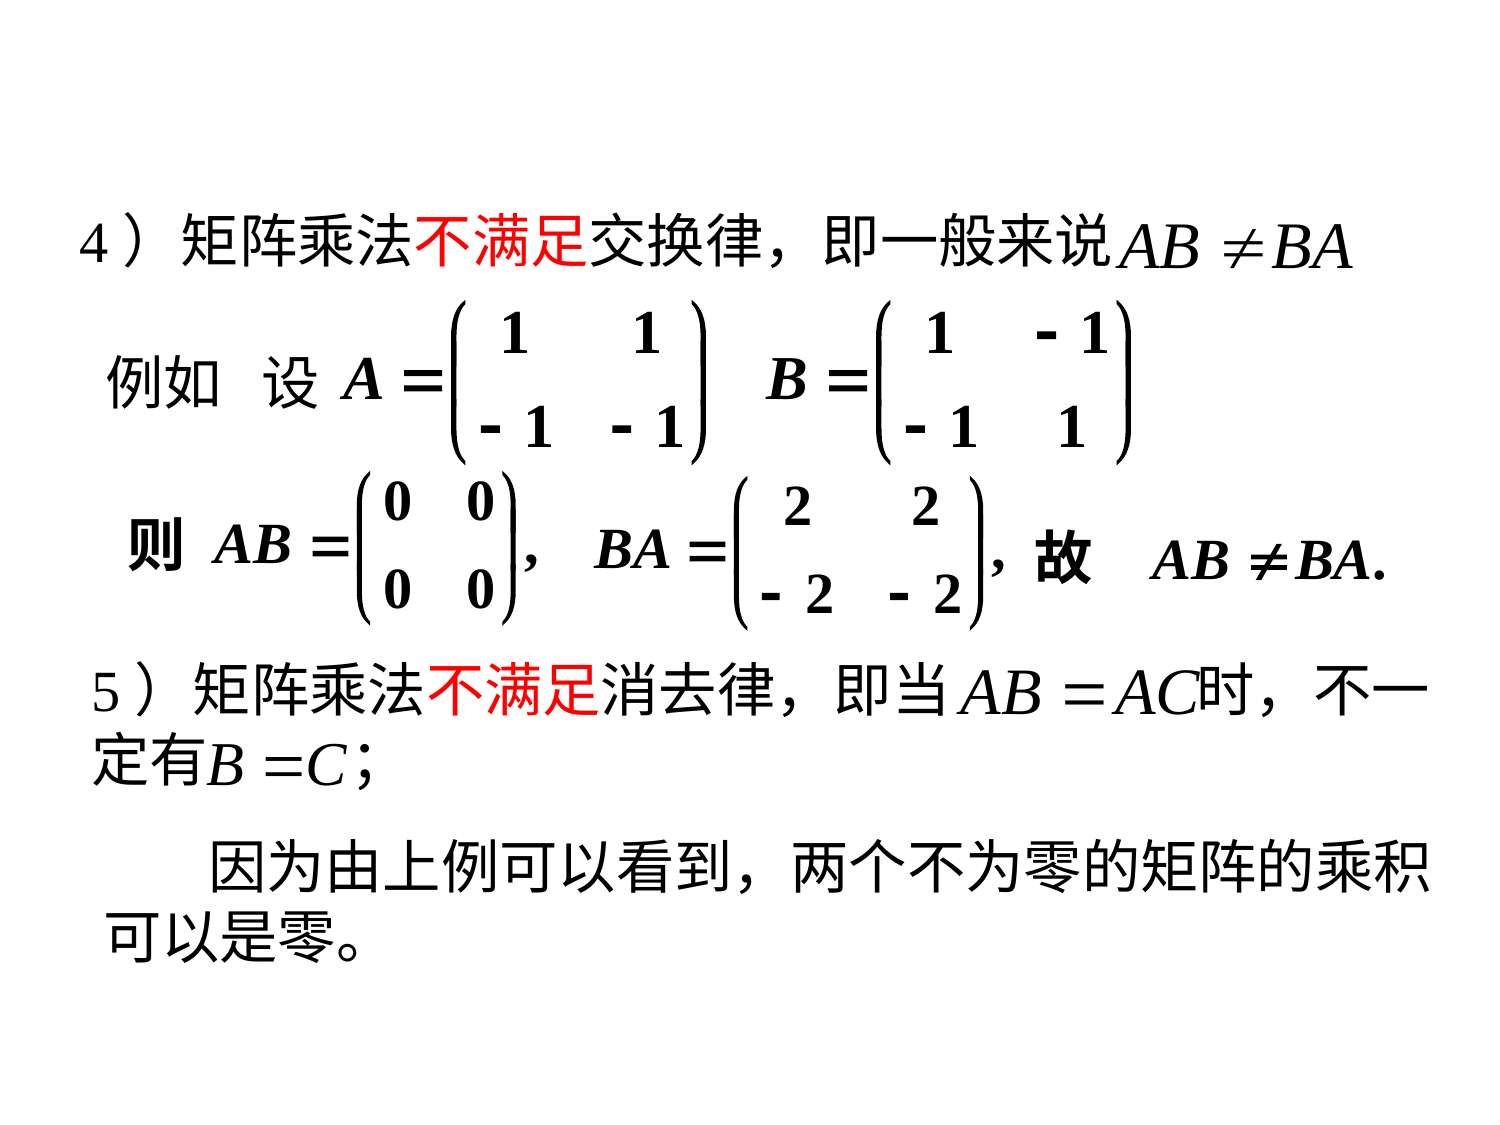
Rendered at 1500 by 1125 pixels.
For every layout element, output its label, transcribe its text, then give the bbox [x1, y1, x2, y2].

text_box 因为由上例可以看到，两个不为零的矩阵的乘积可以是零。 [88, 822, 1447, 978]
text_box 则 [112, 501, 201, 586]
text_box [76, 645, 1500, 801]
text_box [64, 196, 1365, 282]
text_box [1033, 527, 1388, 598]
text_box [206, 467, 542, 629]
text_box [88, 297, 1143, 468]
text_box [588, 472, 1010, 634]
